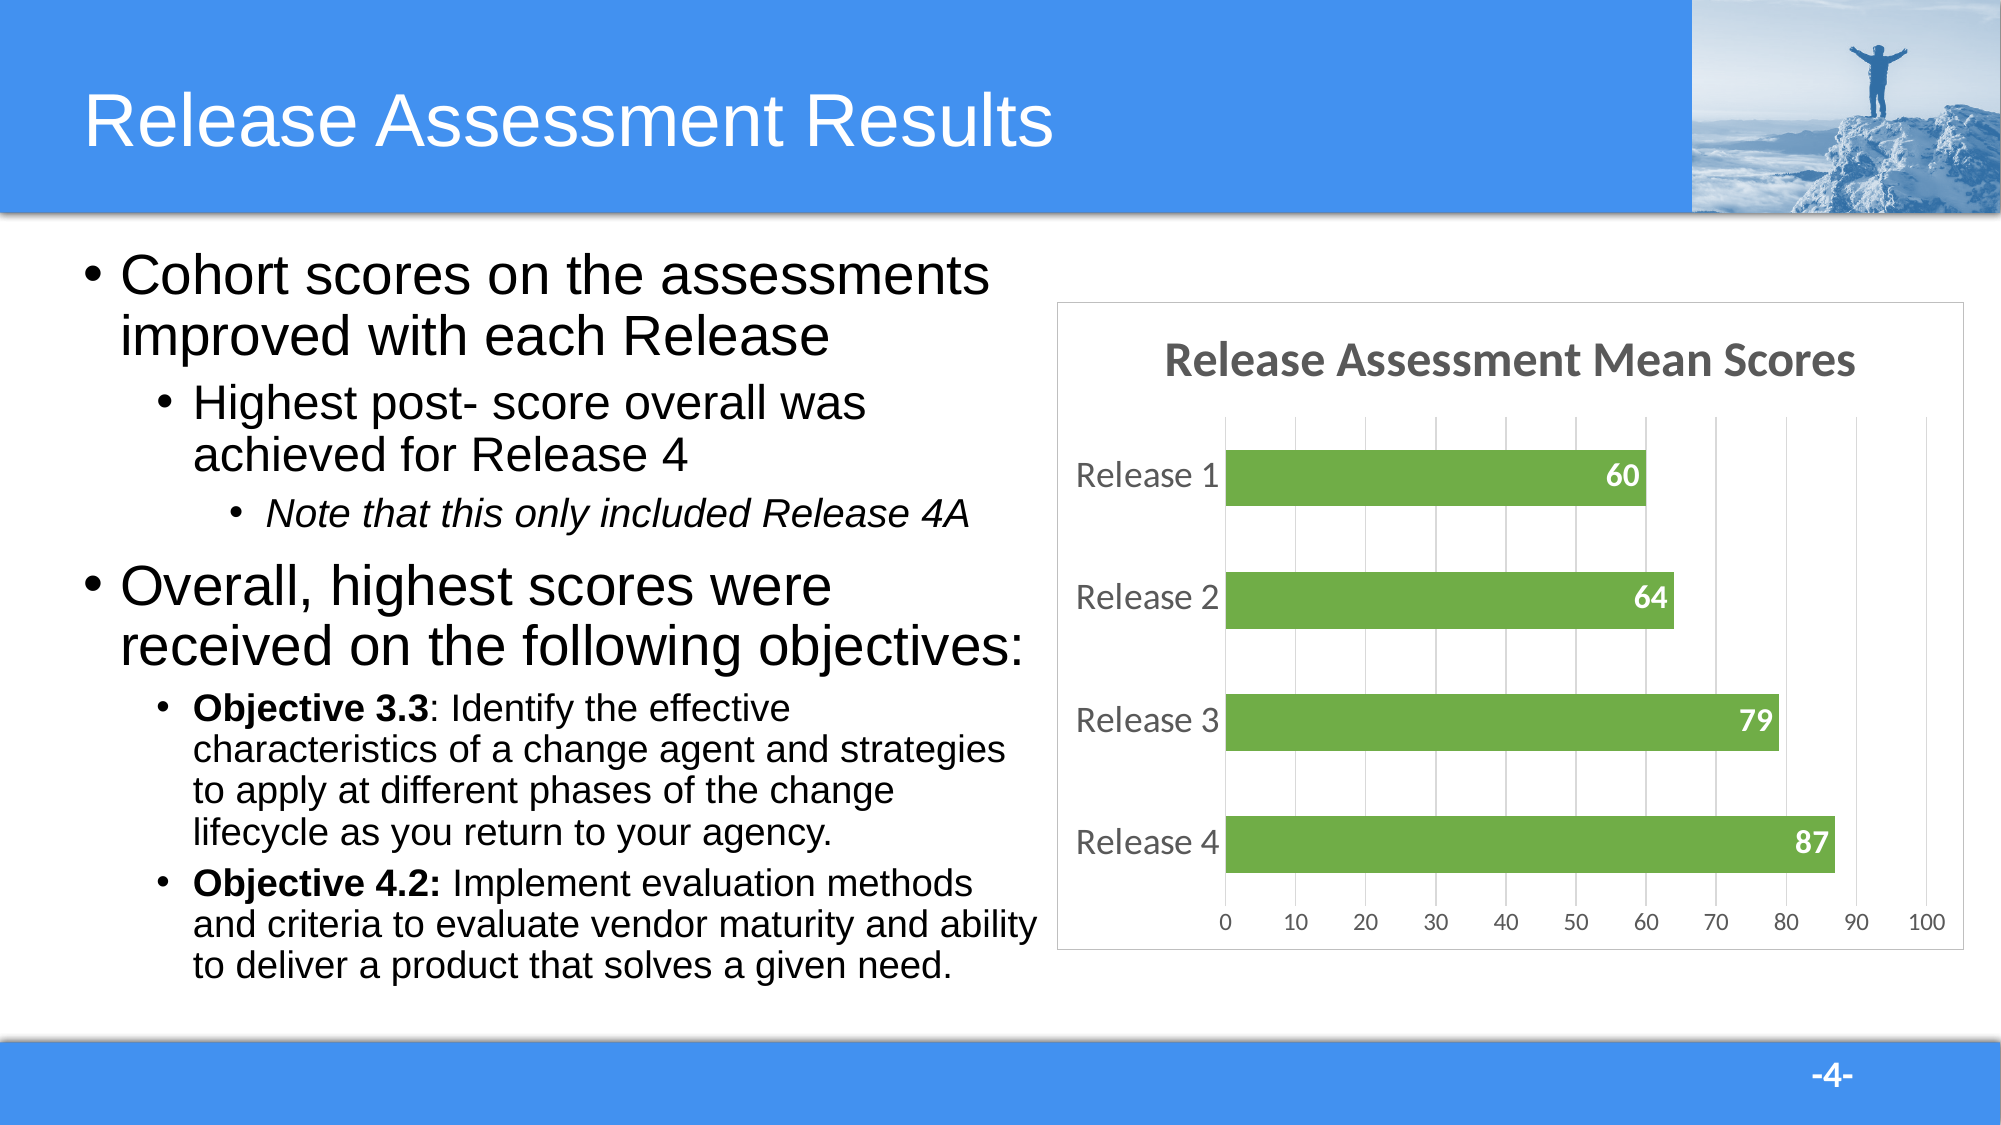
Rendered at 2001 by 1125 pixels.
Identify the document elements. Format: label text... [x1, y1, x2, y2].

chart [1057, 302, 1964, 950]
title Release Assessment Results [68, 44, 1932, 200]
list Cohort scores on the assessments improved with each Release Highest post- score overall was achieved for Release 4 Note that this only included Release 4A Overall, highest scores were received on the following objectives: Objective 3.3: Identify the effective characteristics of a change agent and strategies to apply at different phases of the change lifecycle as you return to your agency. Objective 4.2: Implement evaluation methods and criteria to evaluate vendor maturity and ability to deliver a product that solves a given need. [68, 238, 1058, 1039]
